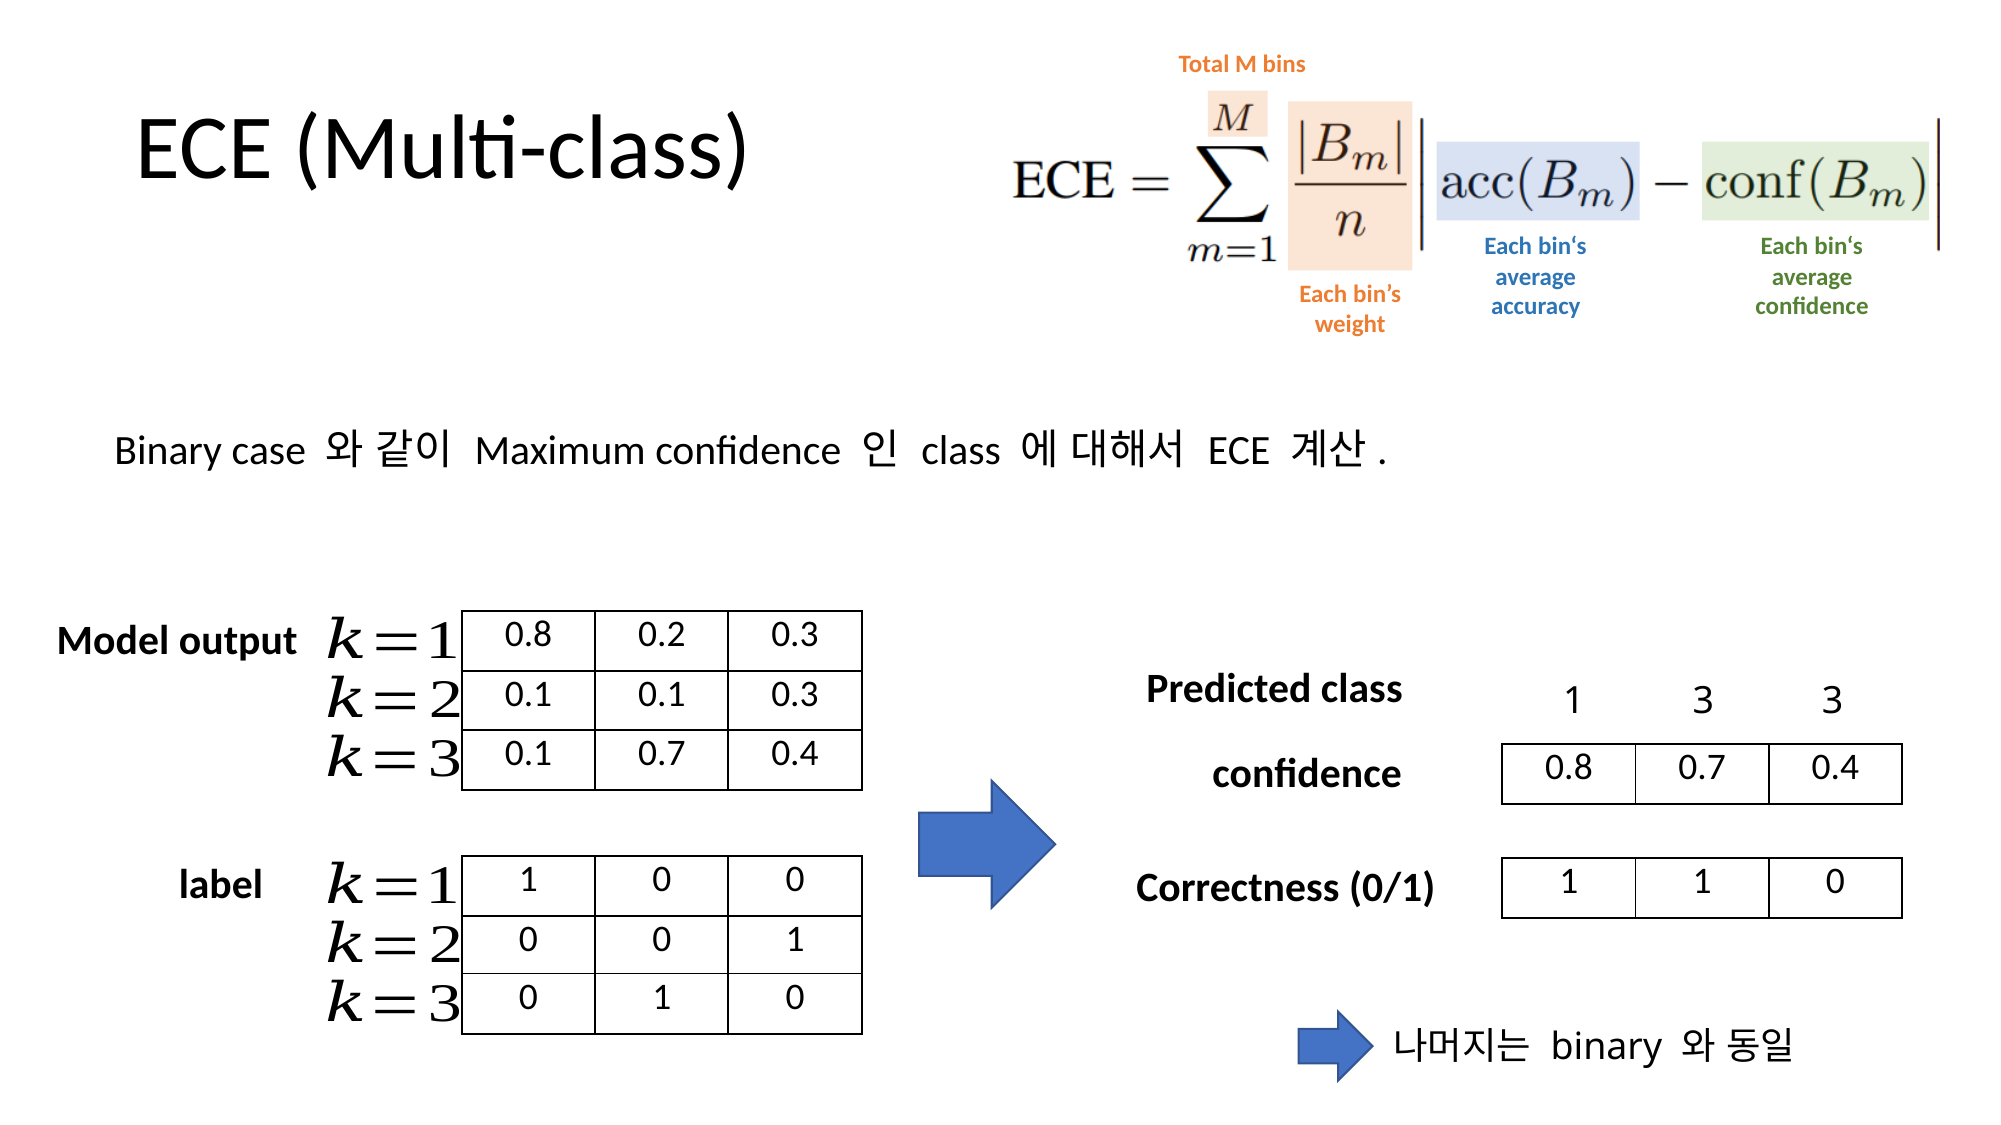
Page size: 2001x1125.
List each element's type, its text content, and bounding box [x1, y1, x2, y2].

table_header 0 [596, 917, 727, 973]
table_header 0 [1770, 859, 1901, 917]
table_header 0.1 [463, 672, 594, 729]
text_box label [120, 849, 322, 915]
table_header 0 [596, 857, 727, 915]
table_header 0.1 [463, 731, 594, 789]
table_header 0.4 [729, 731, 861, 789]
table_header 0.3 [729, 612, 861, 670]
table_header 1 [729, 917, 861, 973]
table_header 0.8 [463, 612, 594, 670]
text_box Correctness (0/1) [1112, 852, 1460, 917]
text_box Predicted class [1131, 653, 1418, 719]
text_box [918, 778, 1057, 911]
table_header 0 [729, 857, 861, 915]
table_header 0 [729, 974, 861, 1033]
table_header 0.4 [1770, 745, 1901, 803]
table_header 0 [463, 917, 594, 973]
table_header 1 [1636, 859, 1768, 917]
table_header 1 [596, 974, 727, 1033]
text_box [1297, 1009, 1375, 1084]
table_header 0 [463, 974, 594, 1033]
table_header 0.2 [596, 612, 727, 670]
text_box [999, 39, 1946, 347]
text_box confidence [1197, 738, 1417, 804]
text_box Binary case 와 같이 Maximum confidence 인 class 에 대해서 ECE 계산. [99, 390, 1875, 481]
text_box 3 [1677, 669, 1729, 729]
text_box ECE (Multi-class) [121, 79, 999, 204]
text_box 나머지는 binary 와 동일 [1378, 1014, 1810, 1074]
table_header 0.7 [596, 731, 727, 789]
table_header 0.1 [596, 672, 727, 729]
text_box 1 [1548, 669, 1600, 729]
text_box 3 [1807, 669, 1859, 729]
table_header 1 [463, 857, 594, 915]
table_header 0.3 [729, 672, 861, 729]
text_box Model output [41, 605, 313, 671]
table_header 0.8 [1503, 745, 1635, 803]
table_header 1 [1503, 859, 1635, 917]
table_header 0.7 [1636, 745, 1768, 803]
